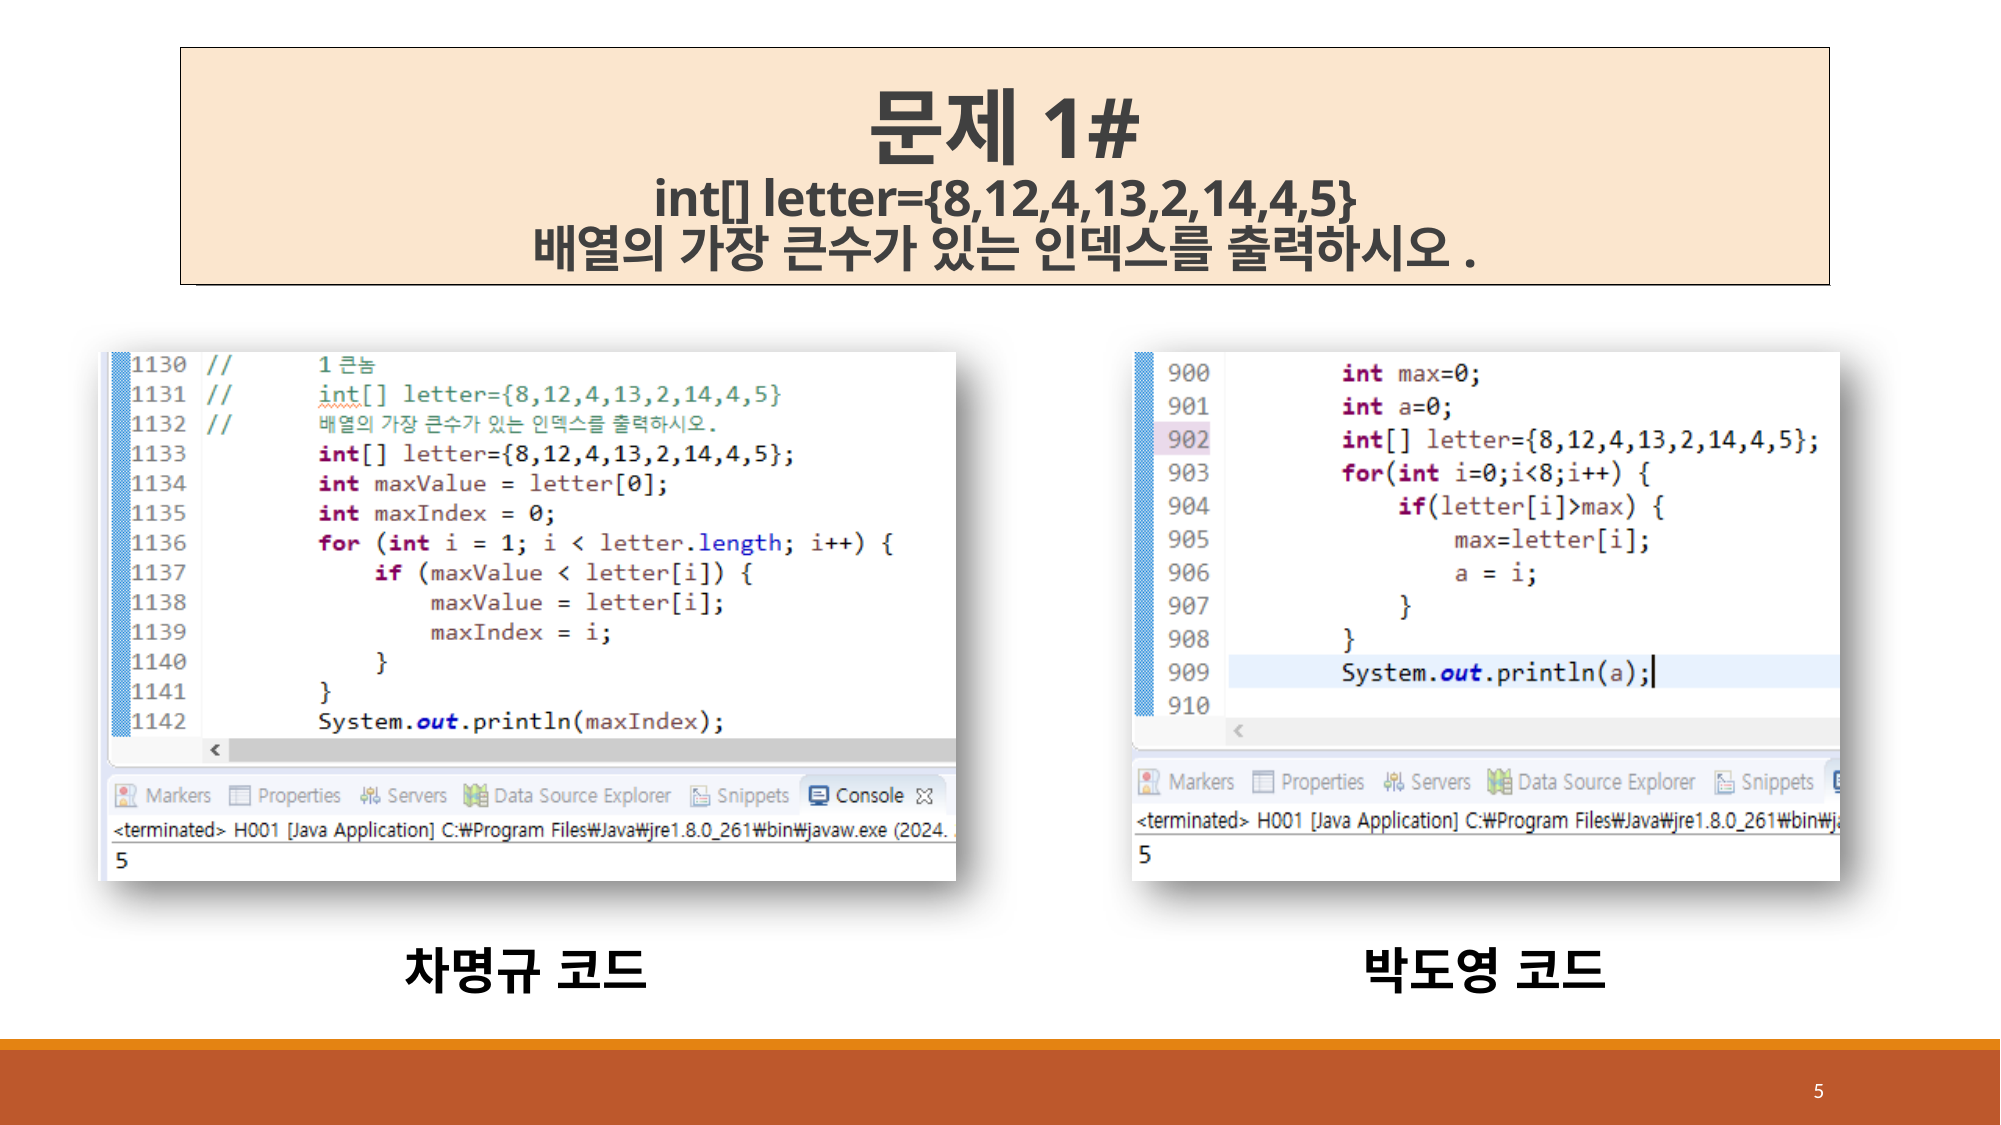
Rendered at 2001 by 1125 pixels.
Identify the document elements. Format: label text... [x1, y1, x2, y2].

text_box 박도영 코드 [1349, 932, 1623, 1007]
picture [97, 351, 957, 881]
slide_number 5 [1624, 1059, 1840, 1120]
text_box 차명규 코드 [390, 932, 664, 1007]
title 문제1# int[] letter={8,12,4,13,2,14,4,5} 배열의 가장 큰수가 있는 인덱스를 출력하시오. [180, 47, 1830, 285]
picture [1132, 351, 1840, 881]
